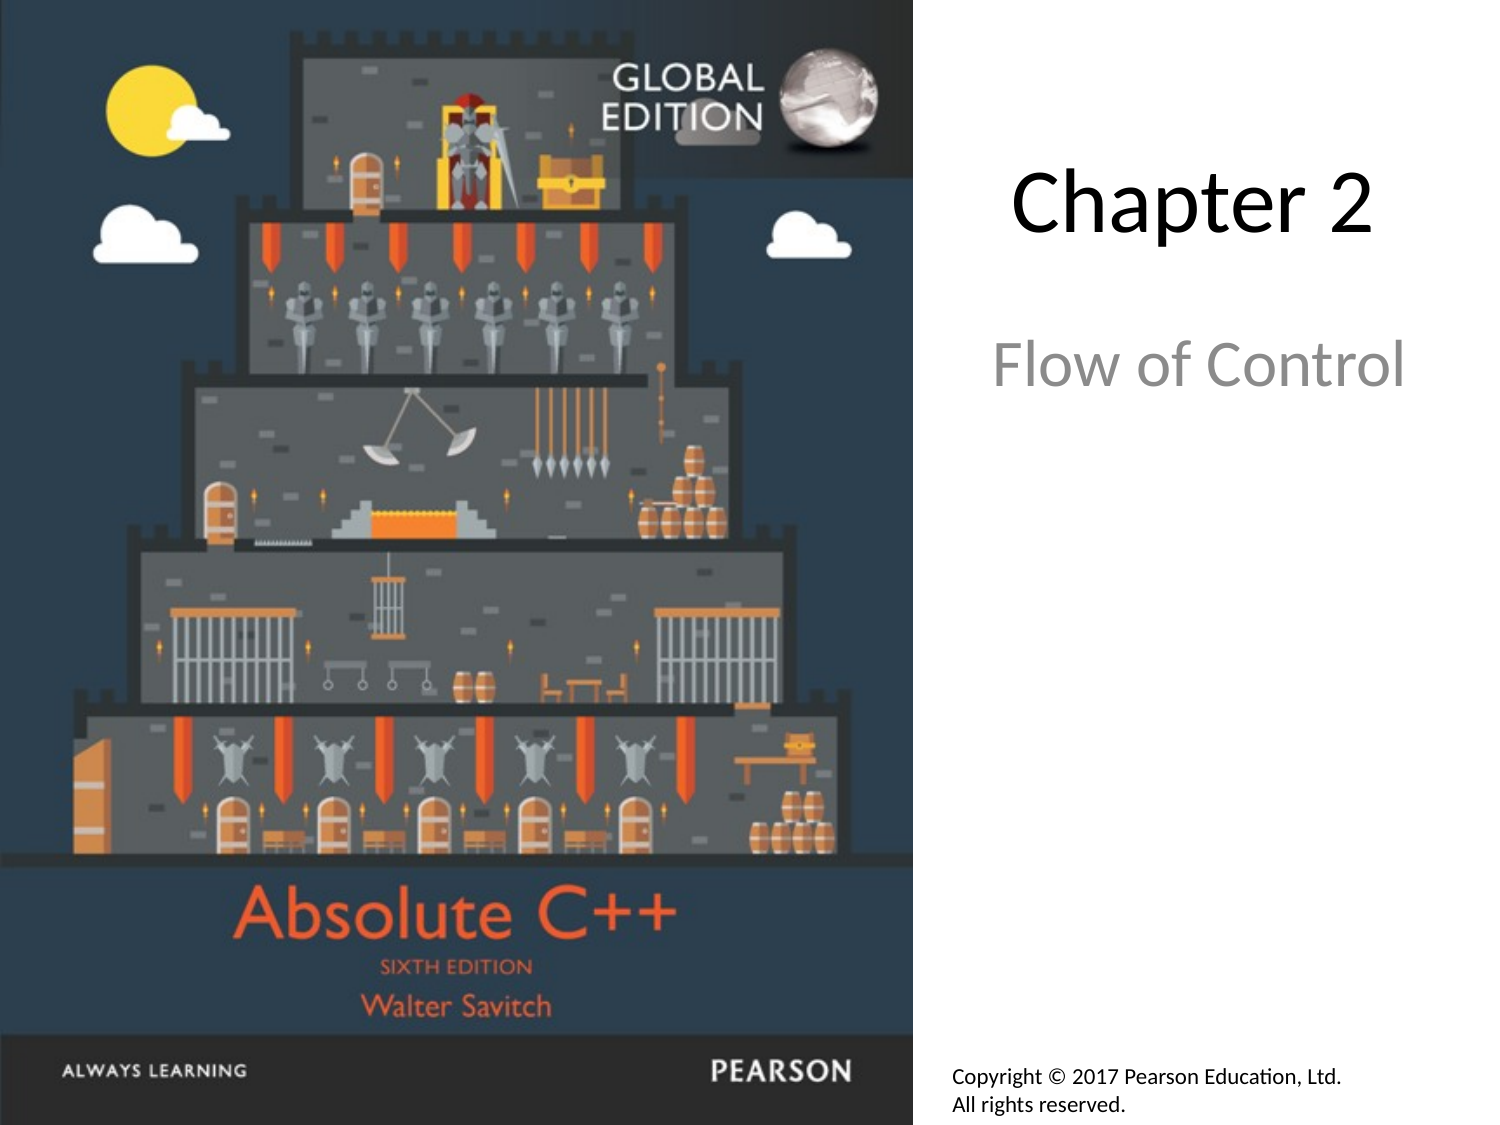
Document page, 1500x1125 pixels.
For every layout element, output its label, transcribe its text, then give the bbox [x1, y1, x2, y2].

subtitle Flow of Control [924, 312, 1475, 600]
picture [0, 0, 913, 1125]
text_box Copyright © 2017 Pearson Education, Ltd. All rights reserved. [937, 1054, 1363, 1124]
title Chapter 2 [924, 75, 1463, 312]
